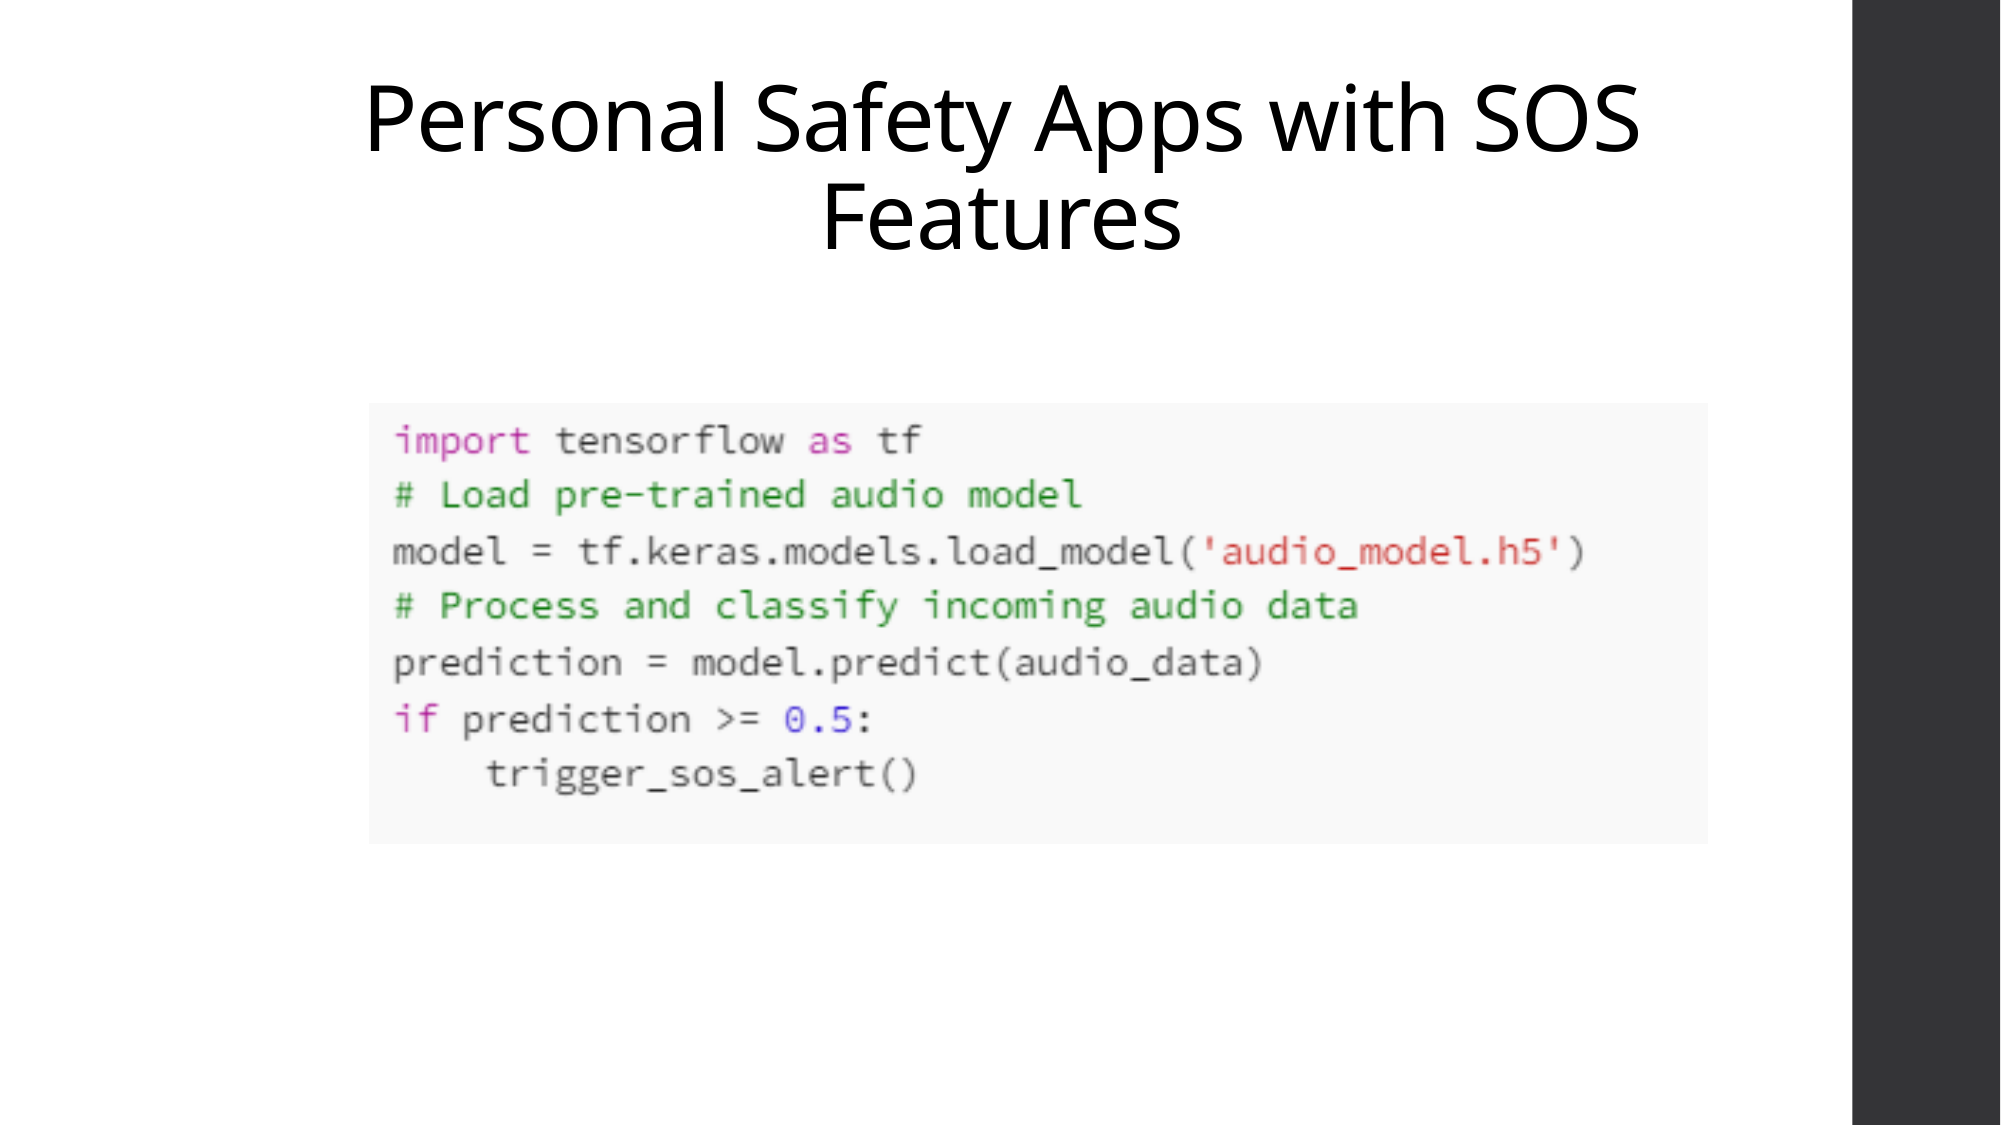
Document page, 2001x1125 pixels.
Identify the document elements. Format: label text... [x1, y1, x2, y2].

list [369, 403, 1708, 845]
title Personal Safety Apps with SOS Features [206, 60, 1797, 278]
